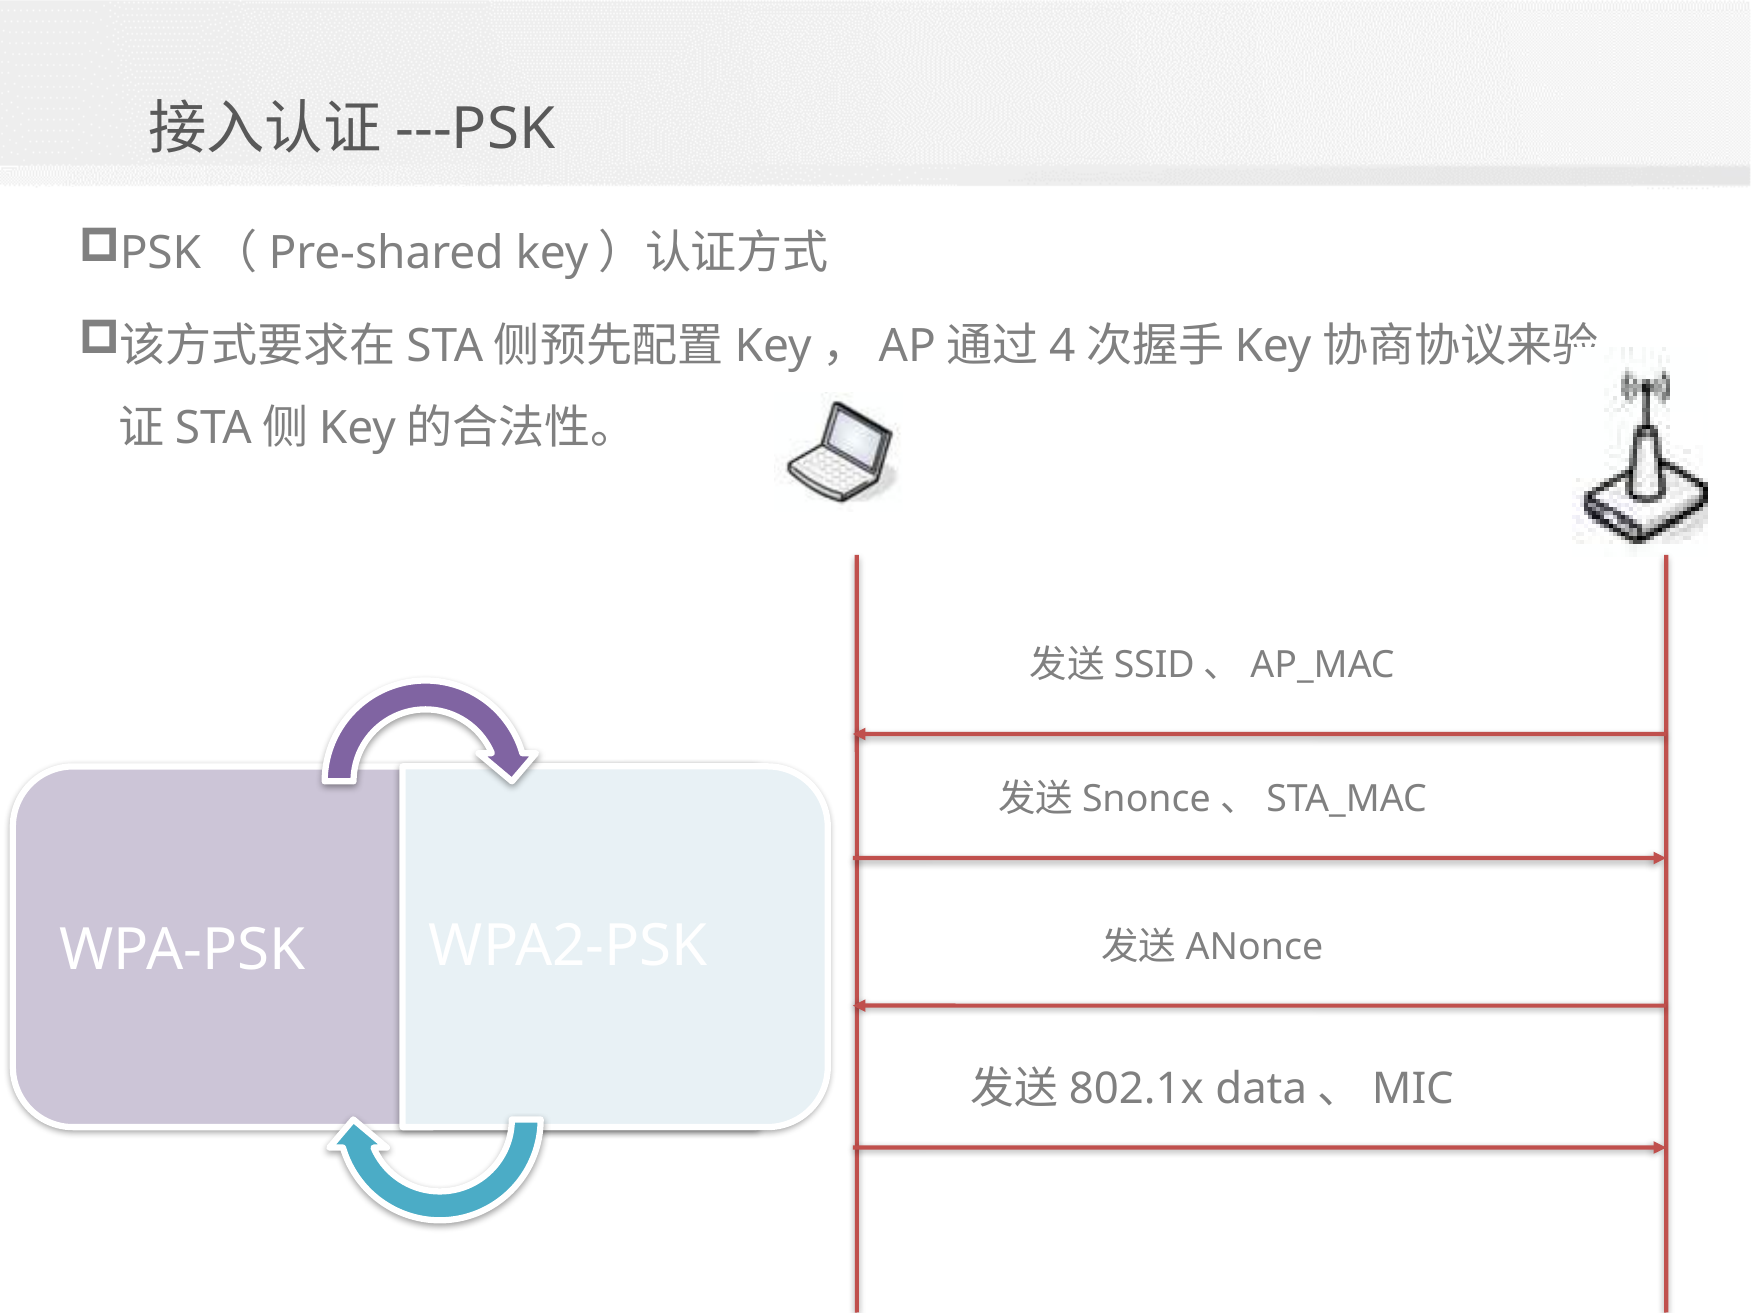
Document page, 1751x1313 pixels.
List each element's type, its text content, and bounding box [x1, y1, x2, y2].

text_box [852, 727, 1667, 741]
picture [859, 1008, 1664, 1145]
text_box [1664, 741, 1669, 1005]
text_box [852, 851, 1667, 865]
text_box [854, 743, 859, 855]
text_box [61, 665, 779, 1228]
text_box [854, 868, 859, 1001]
text_box [852, 1141, 1667, 1154]
text_box [854, 1156, 859, 1313]
text_box [854, 1013, 859, 1144]
text_box 发送802.1x data、MIC [953, 1050, 1472, 1121]
list PSK（Pre-shared key）认证方式 该方式要求在STA侧预先配置Key，AP通过4次握手Key协商协议来验证STA侧Key的合法性。 [48, 186, 1648, 464]
text_box [854, 554, 859, 730]
text_box [1664, 1011, 1669, 1313]
text_box 接入认证---PSK [131, 63, 1593, 187]
text_box 发送Snonce、STA_MAC [980, 765, 1445, 829]
picture [859, 737, 1664, 856]
picture [859, 860, 1664, 1003]
text_box [852, 999, 1667, 1012]
text_box [1664, 565, 1669, 735]
text_box 发送SSID、AP_MAC [1012, 630, 1413, 694]
picture [859, 1150, 1664, 1313]
text_box 发送ANonce [1084, 913, 1341, 976]
picture [0, 0, 1751, 1313]
